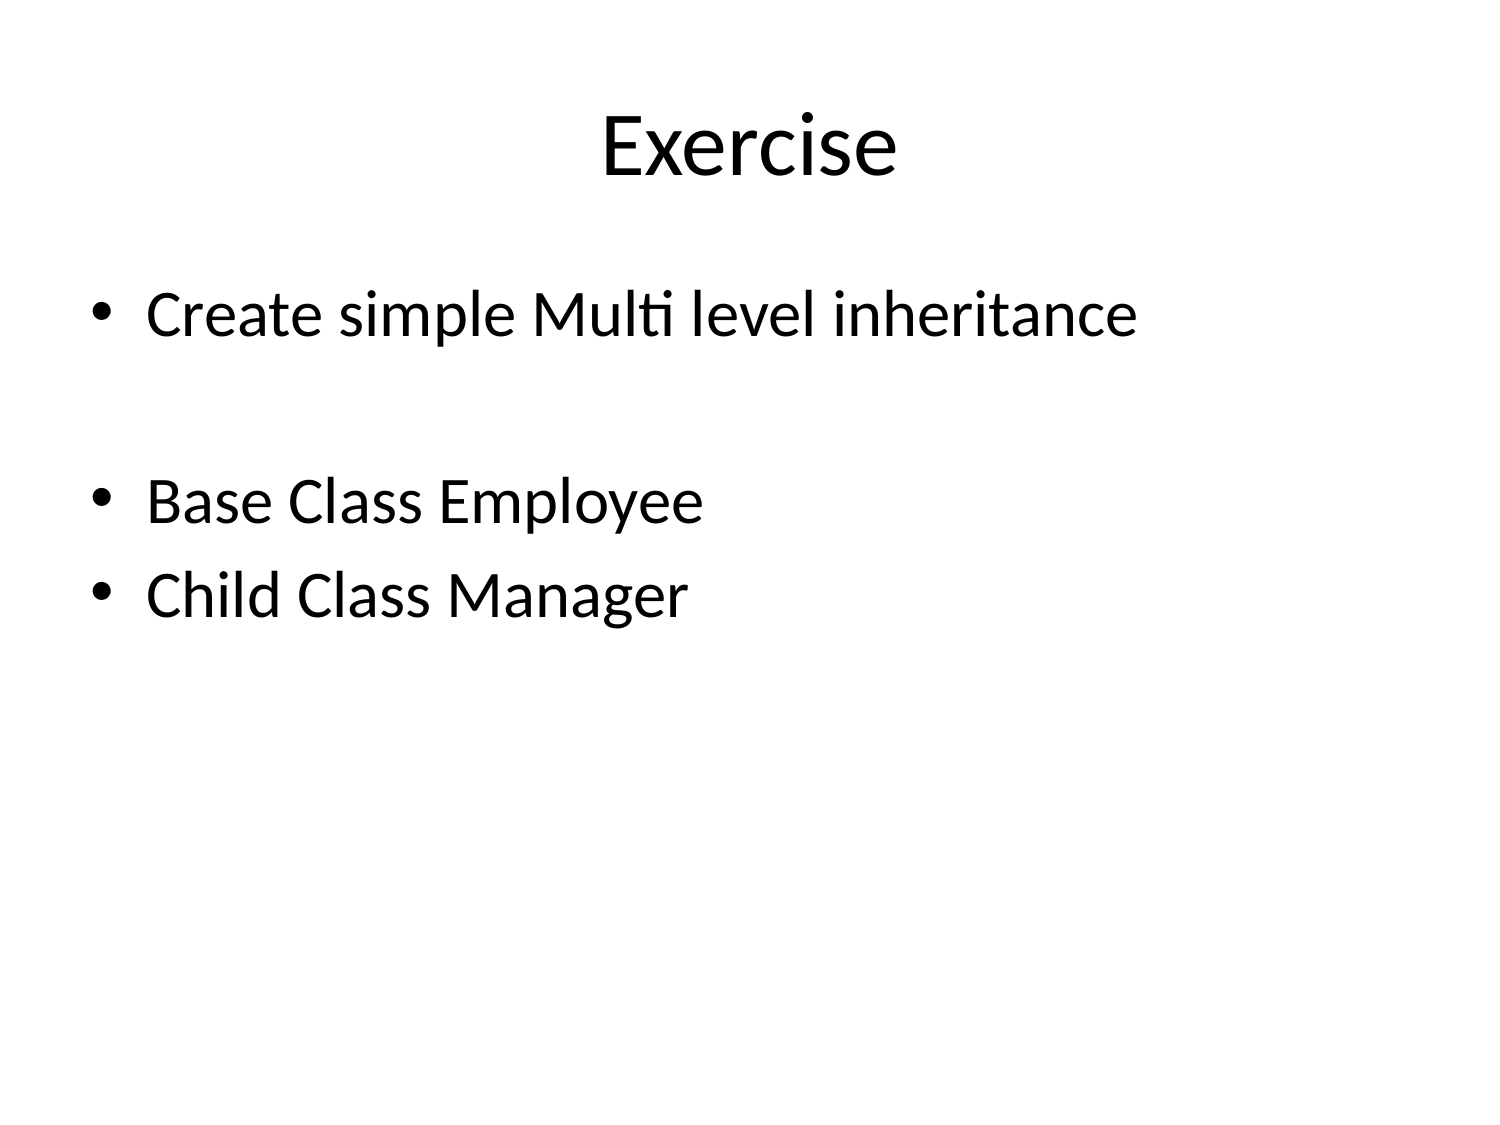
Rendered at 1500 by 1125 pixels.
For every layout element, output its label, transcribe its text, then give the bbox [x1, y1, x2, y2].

list Create simple Multi level inheritance Base Class Employee Child Class Manager [75, 262, 1425, 1005]
title Exercise [75, 45, 1425, 233]
